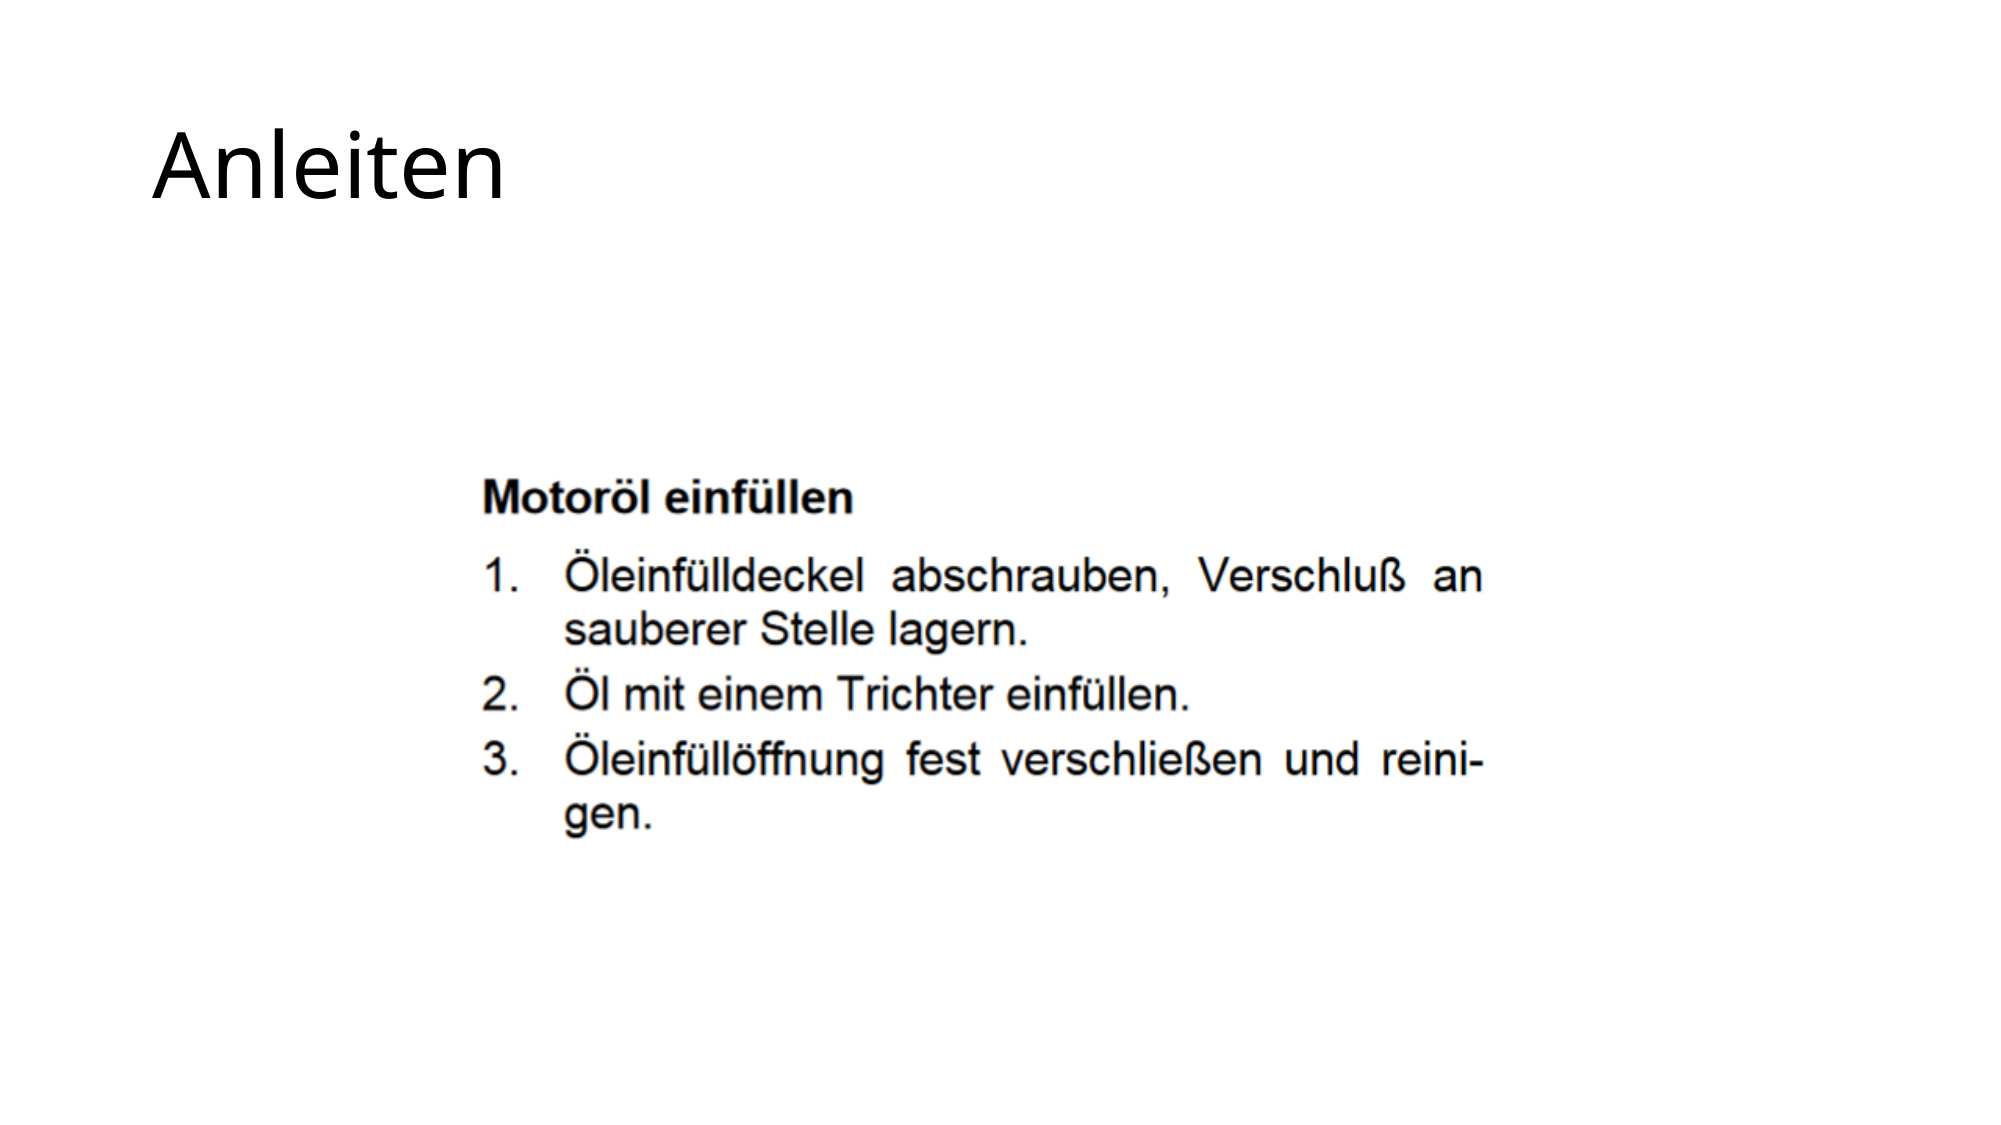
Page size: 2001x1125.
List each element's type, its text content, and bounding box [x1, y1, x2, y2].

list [465, 455, 1535, 858]
title Anleiten [137, 59, 1863, 278]
